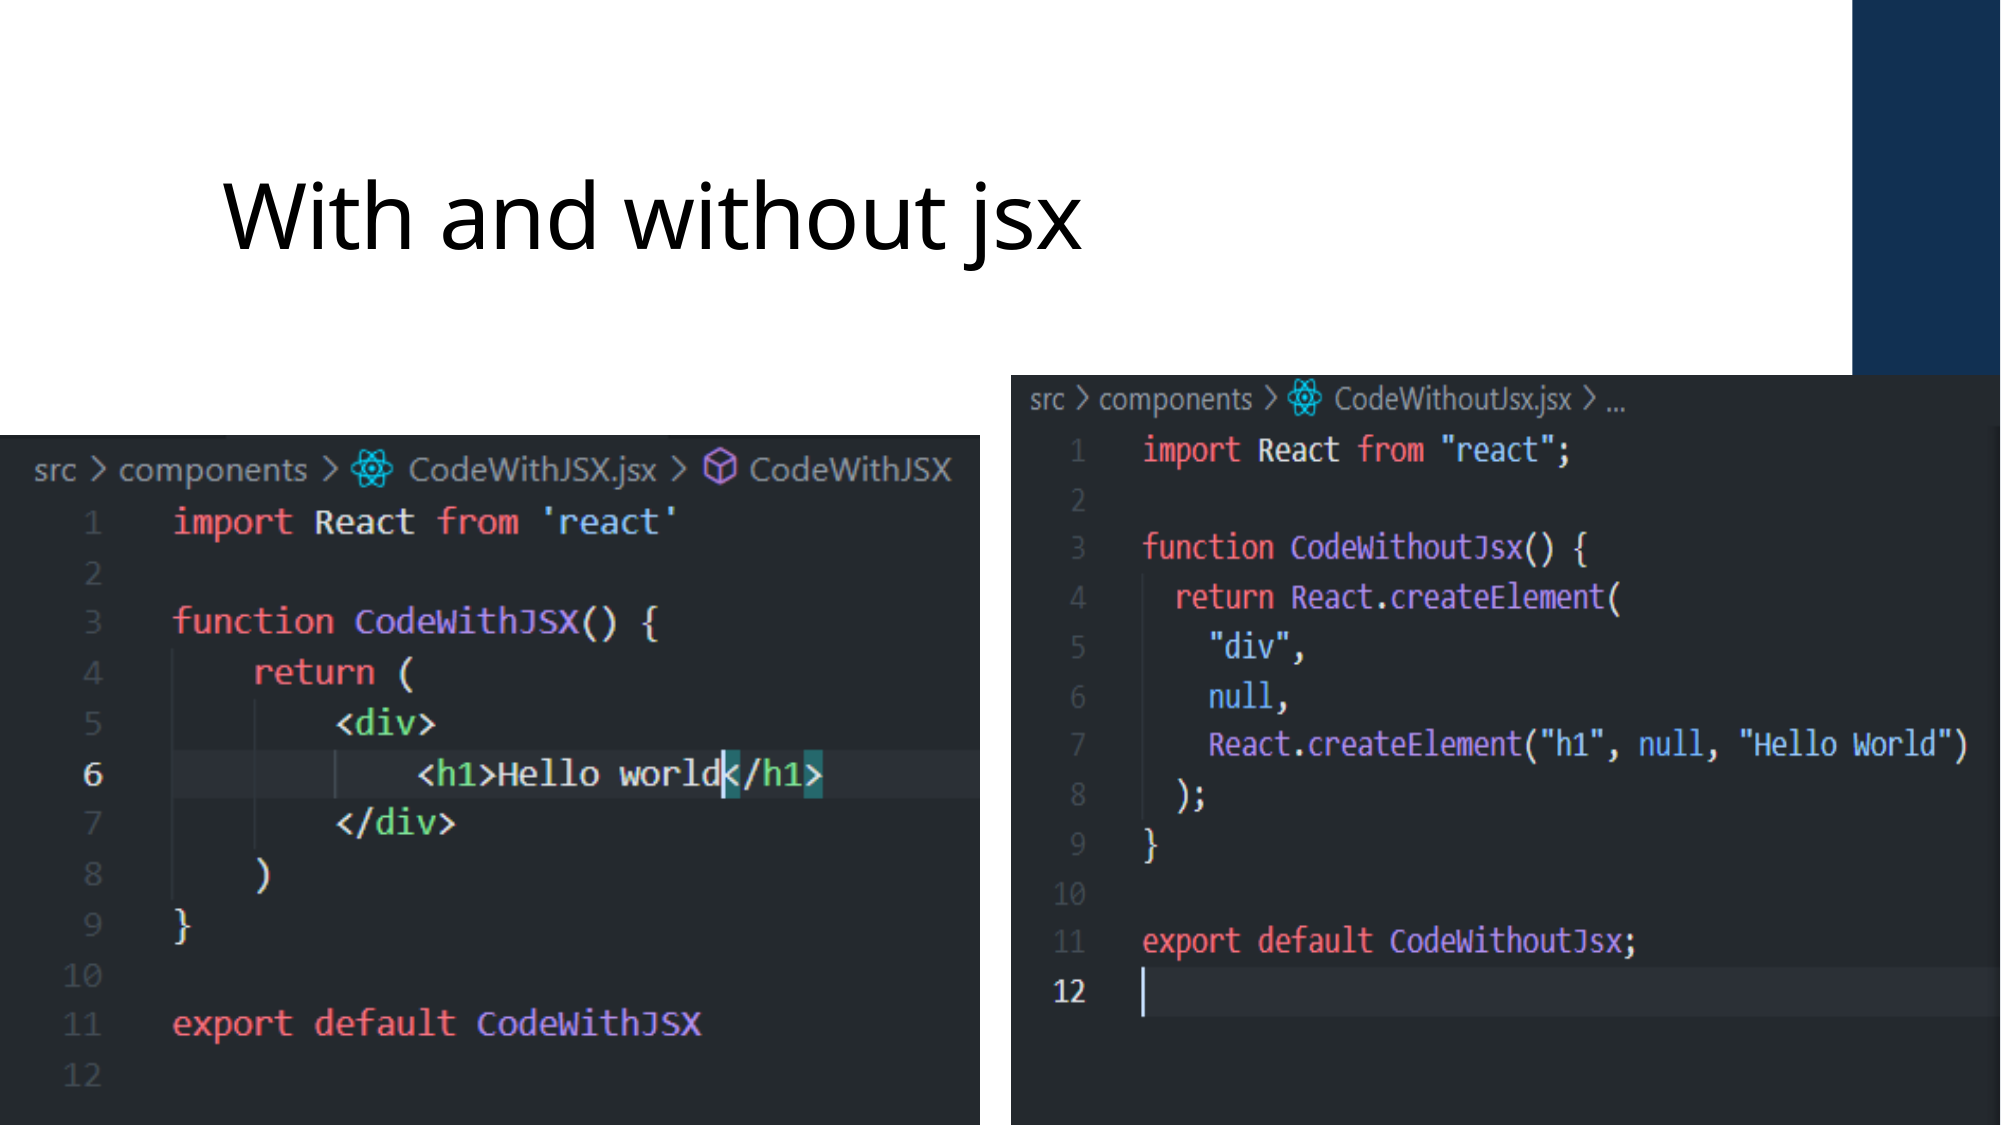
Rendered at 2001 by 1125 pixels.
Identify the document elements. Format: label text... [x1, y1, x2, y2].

picture [1011, 375, 2000, 1125]
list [0, 434, 980, 1125]
title With and without jsx [206, 60, 1797, 278]
